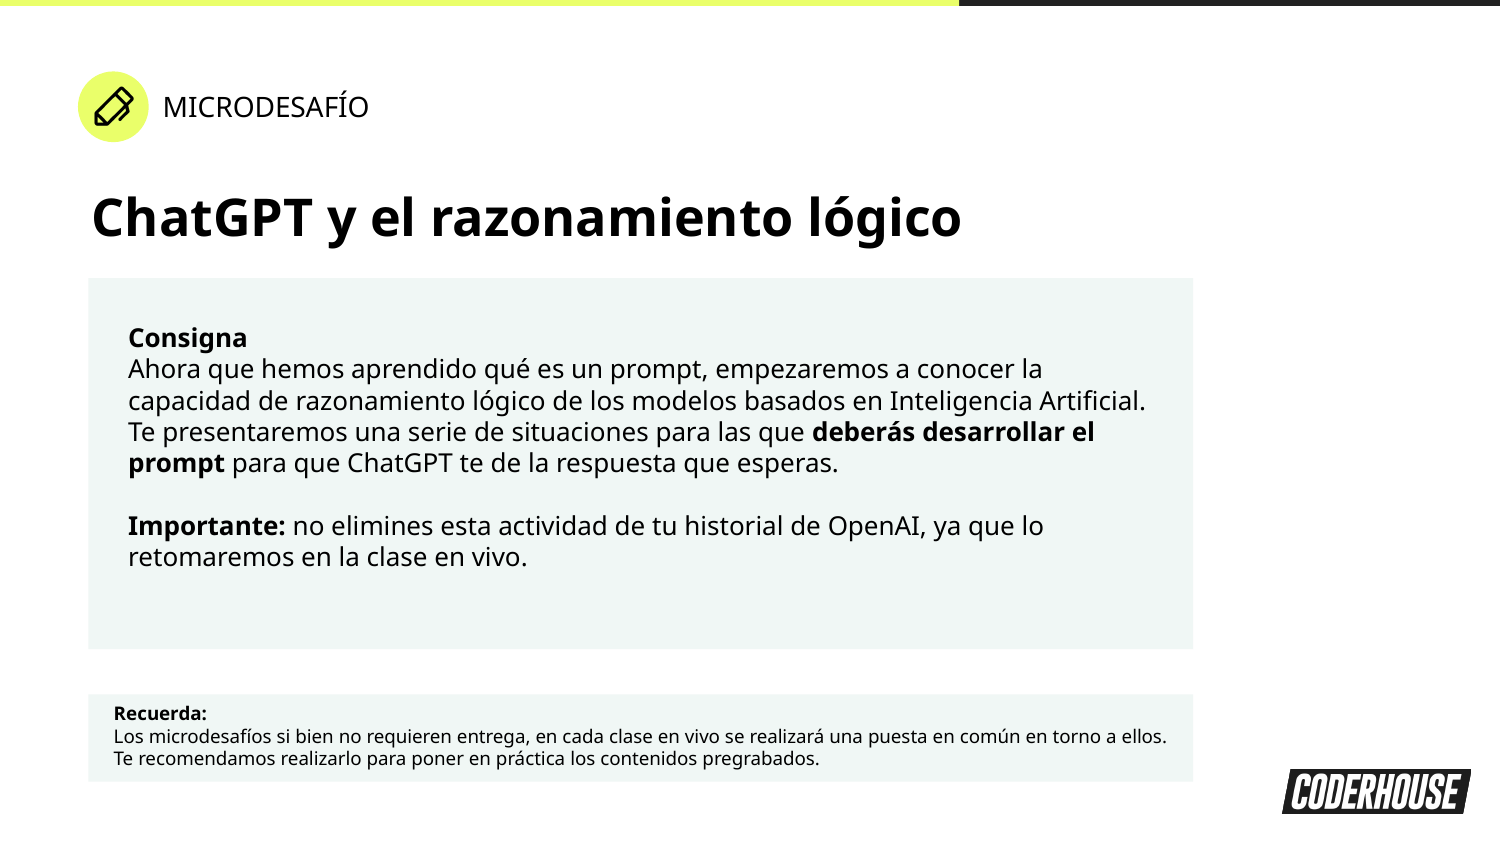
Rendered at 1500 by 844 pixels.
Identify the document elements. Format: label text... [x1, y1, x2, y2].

text_box [88, 694, 98, 782]
text_box Recuerda: Los microdesafíos si bien no requieren entrega, en cada clase en vivo se realizará una puesta en común en torno a ellos. Te recomendamos realizarlo para poner en práctica los contenidos pregrabados. [98, 686, 1194, 785]
text_box ChatGPT y el razonamiento lógico [76, 176, 1284, 263]
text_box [77, 71, 149, 143]
text_box MICRODESAFÍO [153, 74, 640, 139]
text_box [0, 0, 1500, 7]
picture [1281, 769, 1471, 814]
text_box Consigna Ahora que hemos aprendido qué es un prompt, empezaremos a conocer la capacidad de razonamiento lógico de los modelos basados en Inteligencia Artificial. Te presentaremos una serie de situaciones para las que deberás desarrollar el prompt para que ChatGPT te de la respuesta que esperas. Importante: no elimines esta actividad de tu historial de OpenAI, ya que lo retomaremos en la clase en vivo. [113, 306, 1169, 587]
text_box [88, 278, 1194, 650]
